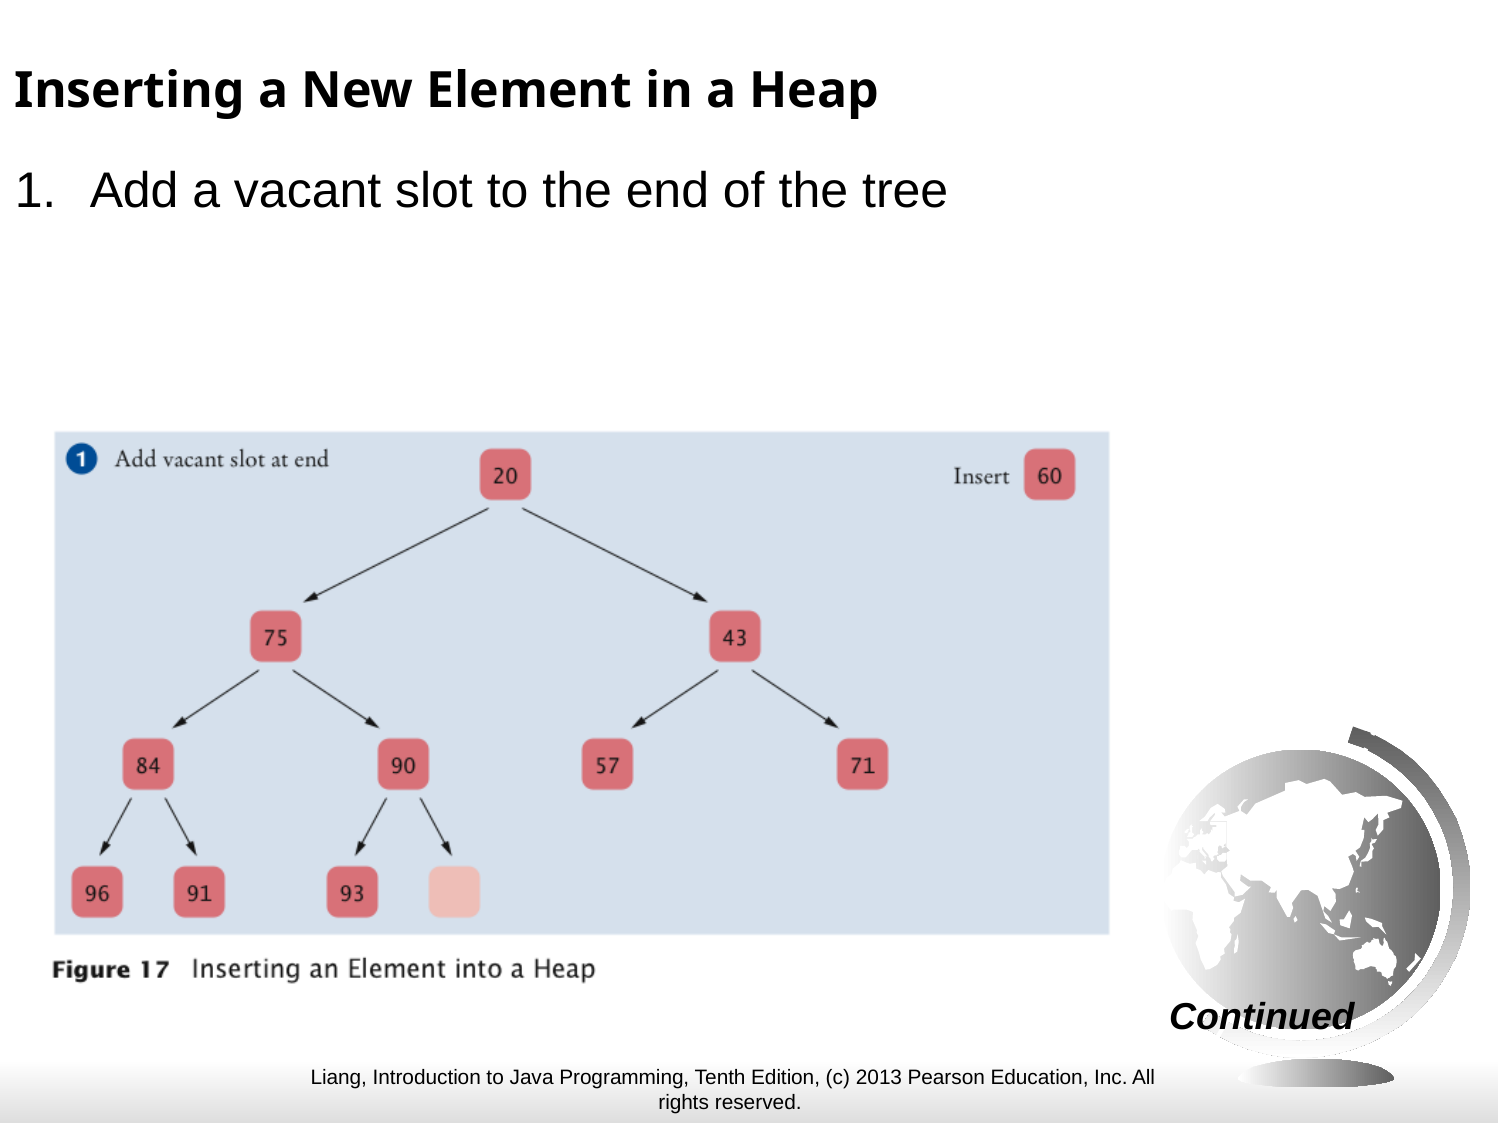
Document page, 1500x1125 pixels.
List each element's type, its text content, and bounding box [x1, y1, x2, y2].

text_box Add a vacant slot to the end of the tree [0, 149, 1500, 225]
picture [49, 424, 1113, 985]
text_box Inserting a New Element in a Heap [0, 49, 1150, 125]
text_box Continued [1154, 985, 1405, 1045]
